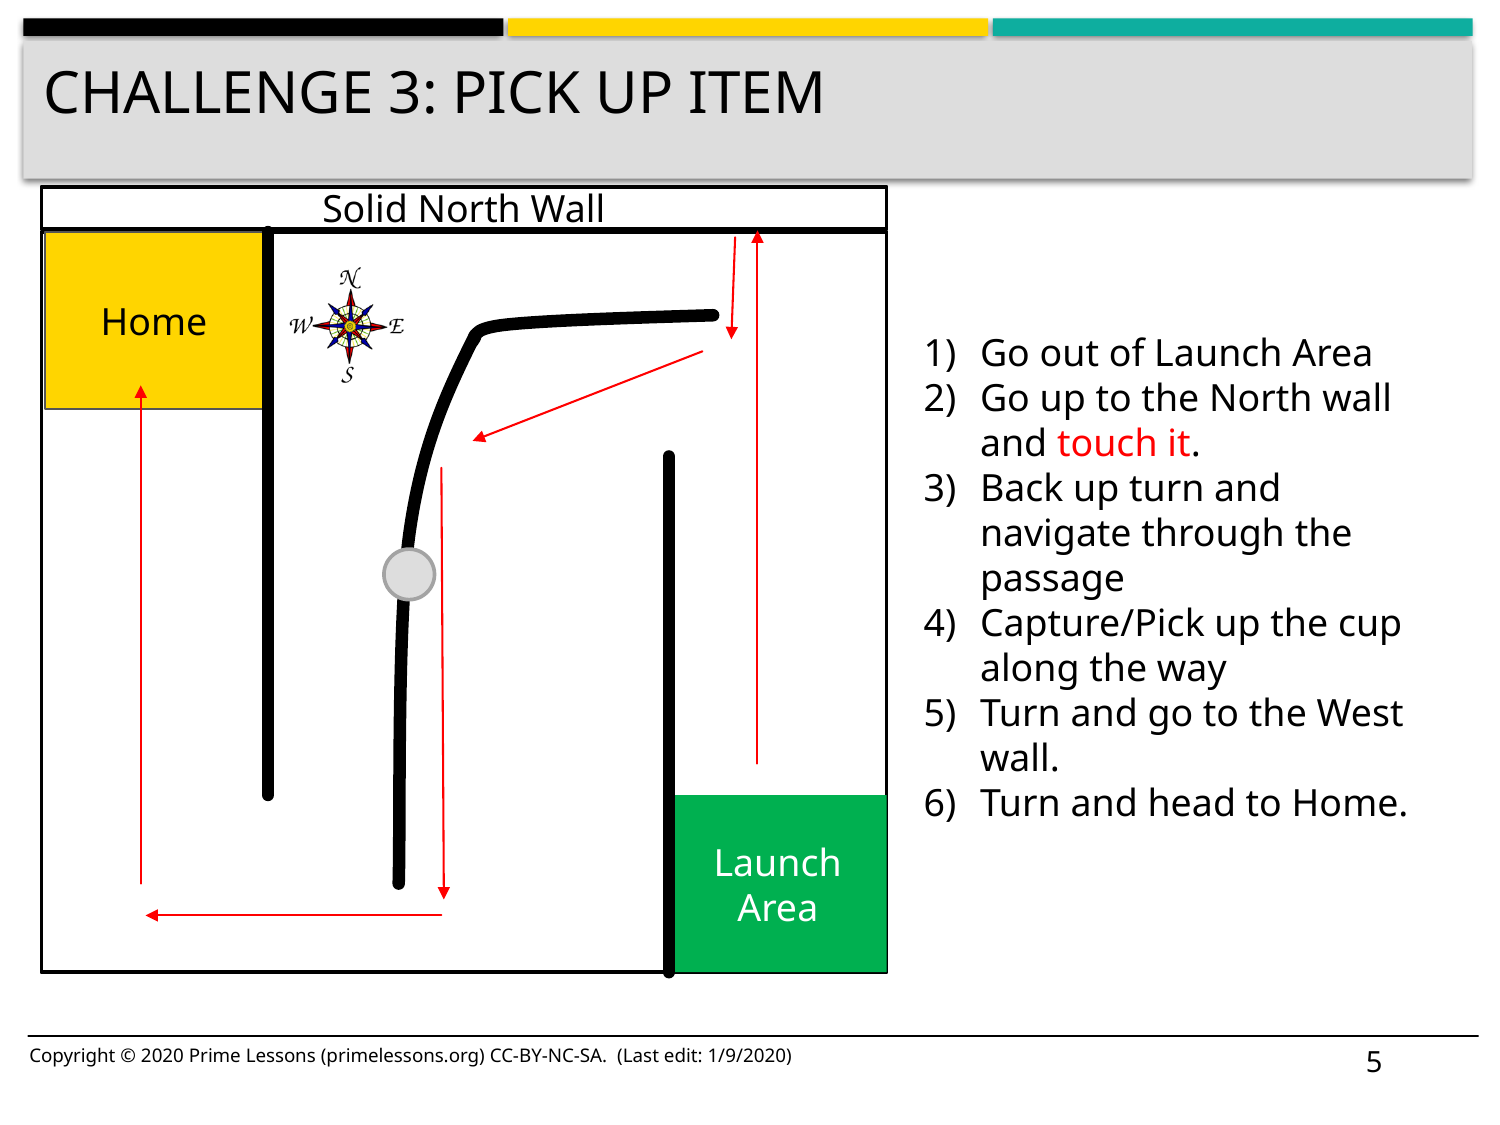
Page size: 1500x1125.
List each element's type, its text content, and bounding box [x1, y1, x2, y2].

footer Copyright © 2020 Prime Lessons (primelessons.org) CC-BY-NC-SA. (Last edit: 1/9/2020) [14, 1036, 814, 1097]
text_box [40, 231, 888, 974]
title Challenge 3: pick up item [28, 48, 1464, 172]
text_box [405, 339, 474, 563]
text_box Launch Area [675, 793, 888, 974]
text_box [382, 547, 435, 602]
text_box Solid North Wall [40, 185, 888, 231]
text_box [440, 467, 445, 901]
text_box [471, 313, 715, 343]
picture [288, 266, 405, 384]
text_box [471, 350, 703, 442]
slide_number 5 [1351, 1036, 1478, 1097]
text_box Go out of Launch Area Go up to the North wall and touch it. Back up turn and navigate through the passage Capture/Pick up the cup along the way Turn and go to the West wall. Turn and head to Home. [907, 227, 1457, 971]
text_box [396, 586, 435, 886]
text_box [730, 236, 736, 340]
text_box Home [44, 231, 262, 410]
